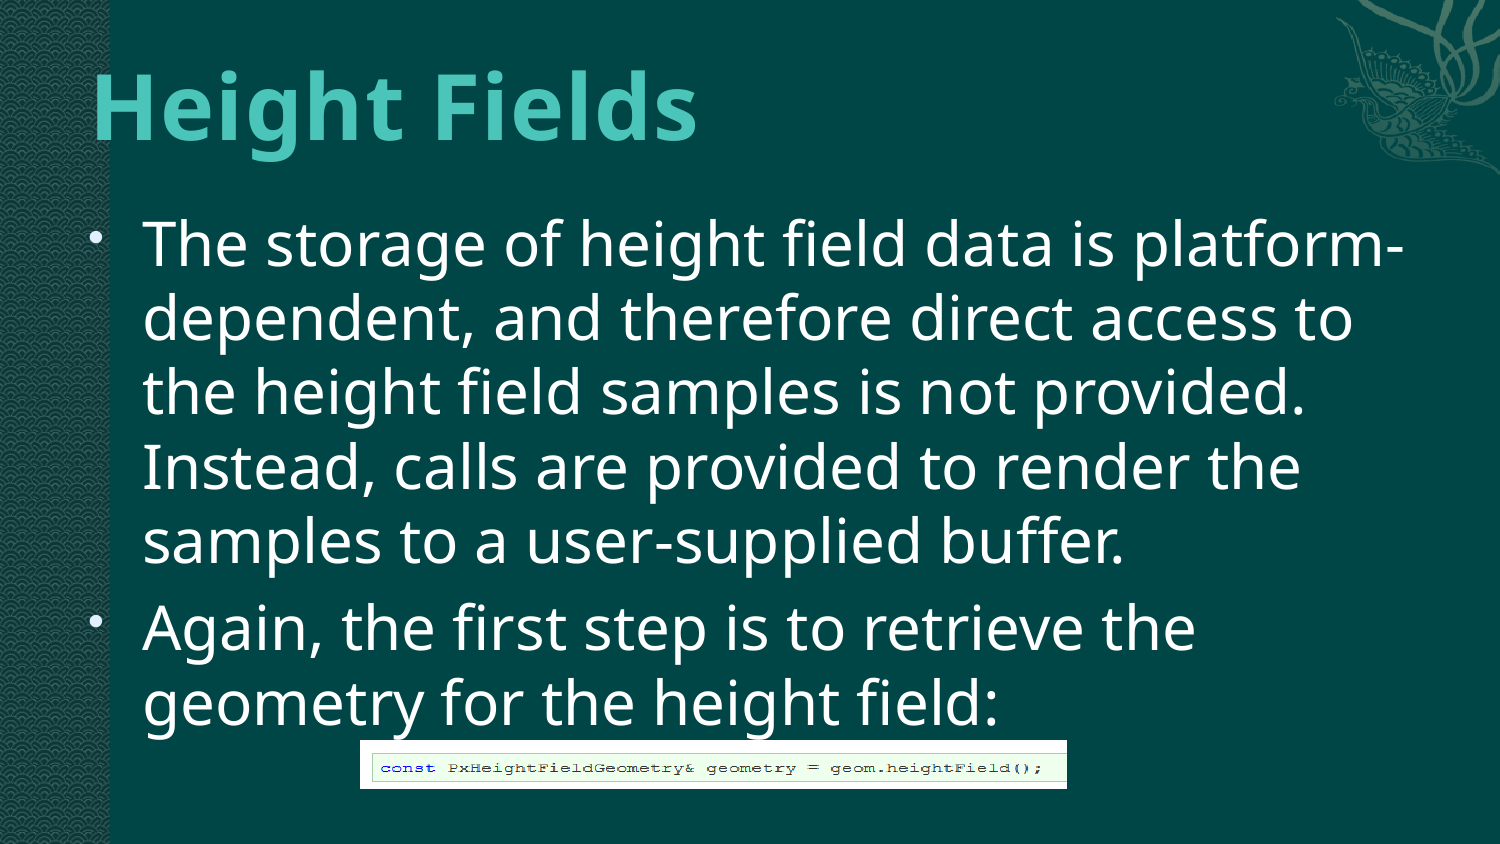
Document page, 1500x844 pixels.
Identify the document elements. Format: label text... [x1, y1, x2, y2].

picture [359, 740, 1067, 790]
title Height Fields [75, 33, 1351, 175]
picture [0, 0, 110, 844]
list The storage of height field data is platform-dependent, and therefore direct access to the height field samples is not provided. Instead, calls are provided to render the samples to a user-supplied buffer. Again, the first step is to retrieve the geometry for the height field: [75, 196, 1425, 754]
